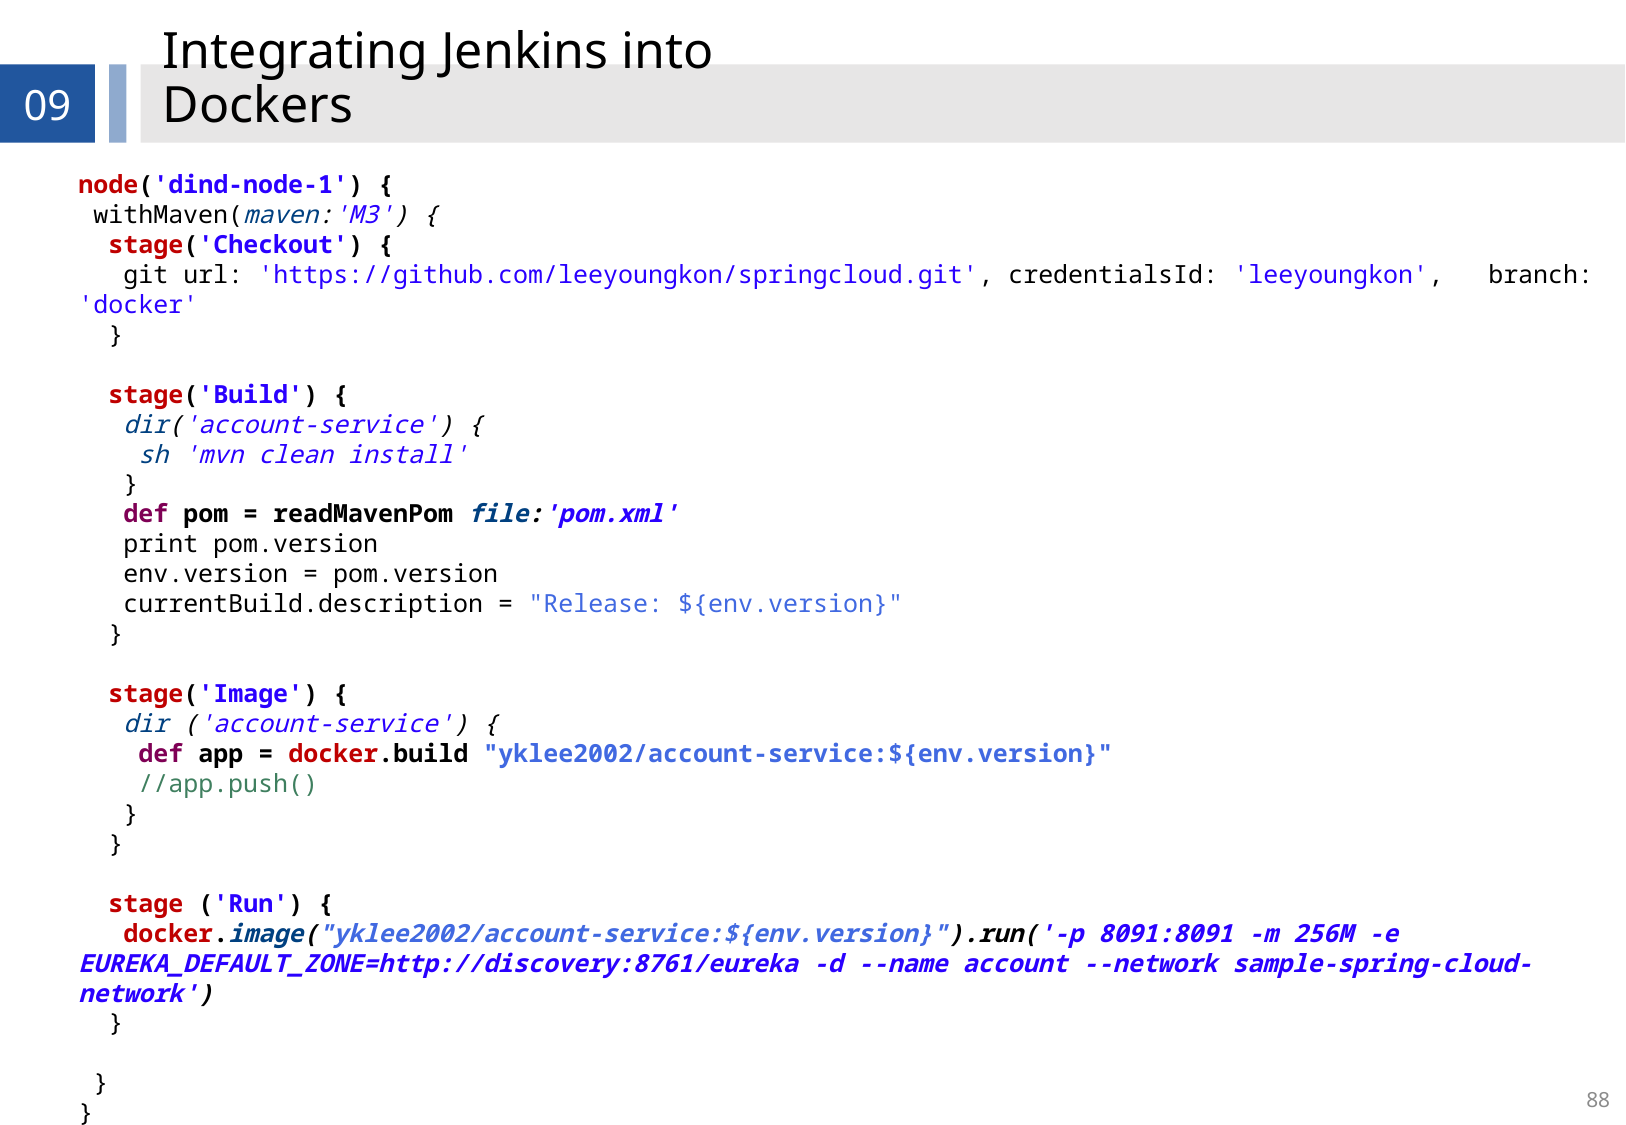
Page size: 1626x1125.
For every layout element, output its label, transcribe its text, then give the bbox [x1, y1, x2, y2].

list 09 [12, 83, 83, 130]
title Integrating Jenkins into Dockers [162, 78, 902, 134]
text_box node('dind-node-1') { withMaven(maven:'M3') { stage('Checkout') { git url: 'https://github.com/leeyoungkon/springcloud.git', credentialsId: 'leeyoungkon', branch: 'docker' } stage('Build') { dir('account-service') { sh 'mvn clean install' } def pom = readMavenPom file:'pom.xml' print pom.version env.version = pom.version currentBuild.description = "Release: ${env.version}" } stage('Image') { dir ('account-service') { def app = docker.build "yklee2002/account-service:${env.version}" //app.push() } } stage ('Run') { docker.image("yklee2002/account-service:${env.version}").run('-p 8091:8091 -m 256M -e EUREKA_DEFAULT_ZONE=http://discovery:8761/eureka -d --name account --network sample-spring-cloud-network') } } } [63, 161, 1625, 1125]
